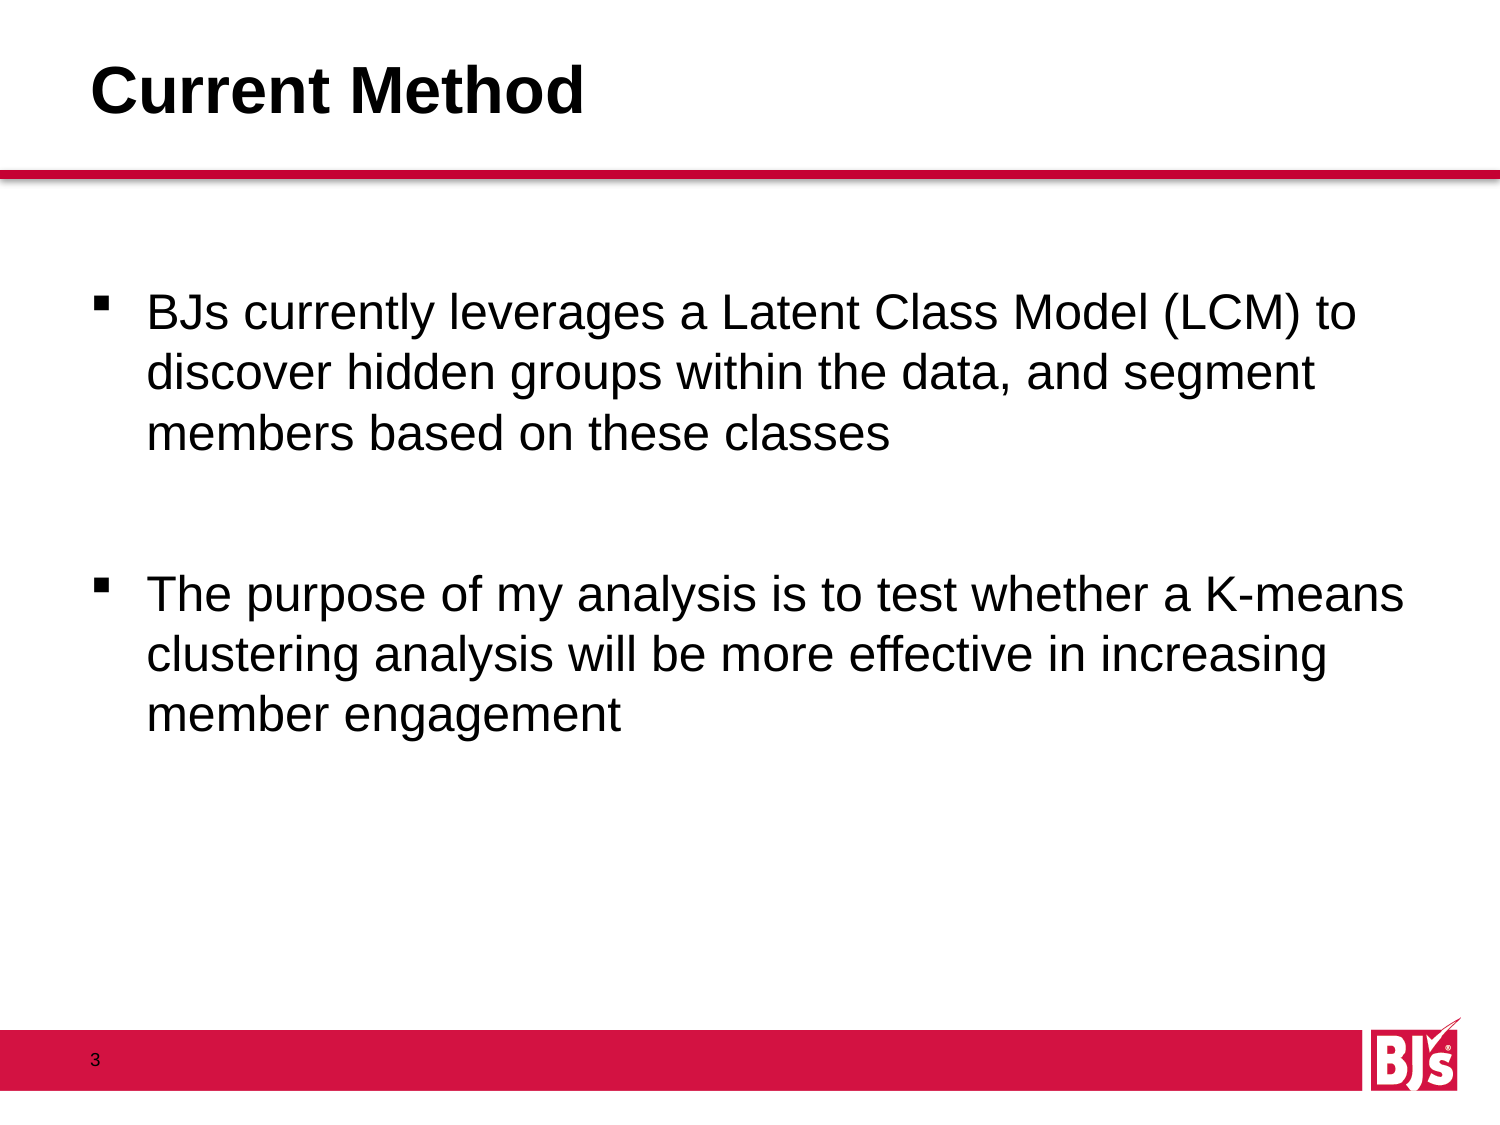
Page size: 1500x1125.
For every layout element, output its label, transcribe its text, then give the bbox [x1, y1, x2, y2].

picture [0, 1017, 1461, 1091]
list BJs currently leverages a Latent Class Model (LCM) to discover hidden groups within the data, and segment members based on these classes The purpose of my analysis is to test whether a K-means clustering analysis will be more effective in increasing member engagement [75, 191, 1425, 1010]
slide_number 3 [75, 1040, 242, 1078]
title Current Method [75, 1, 1425, 189]
